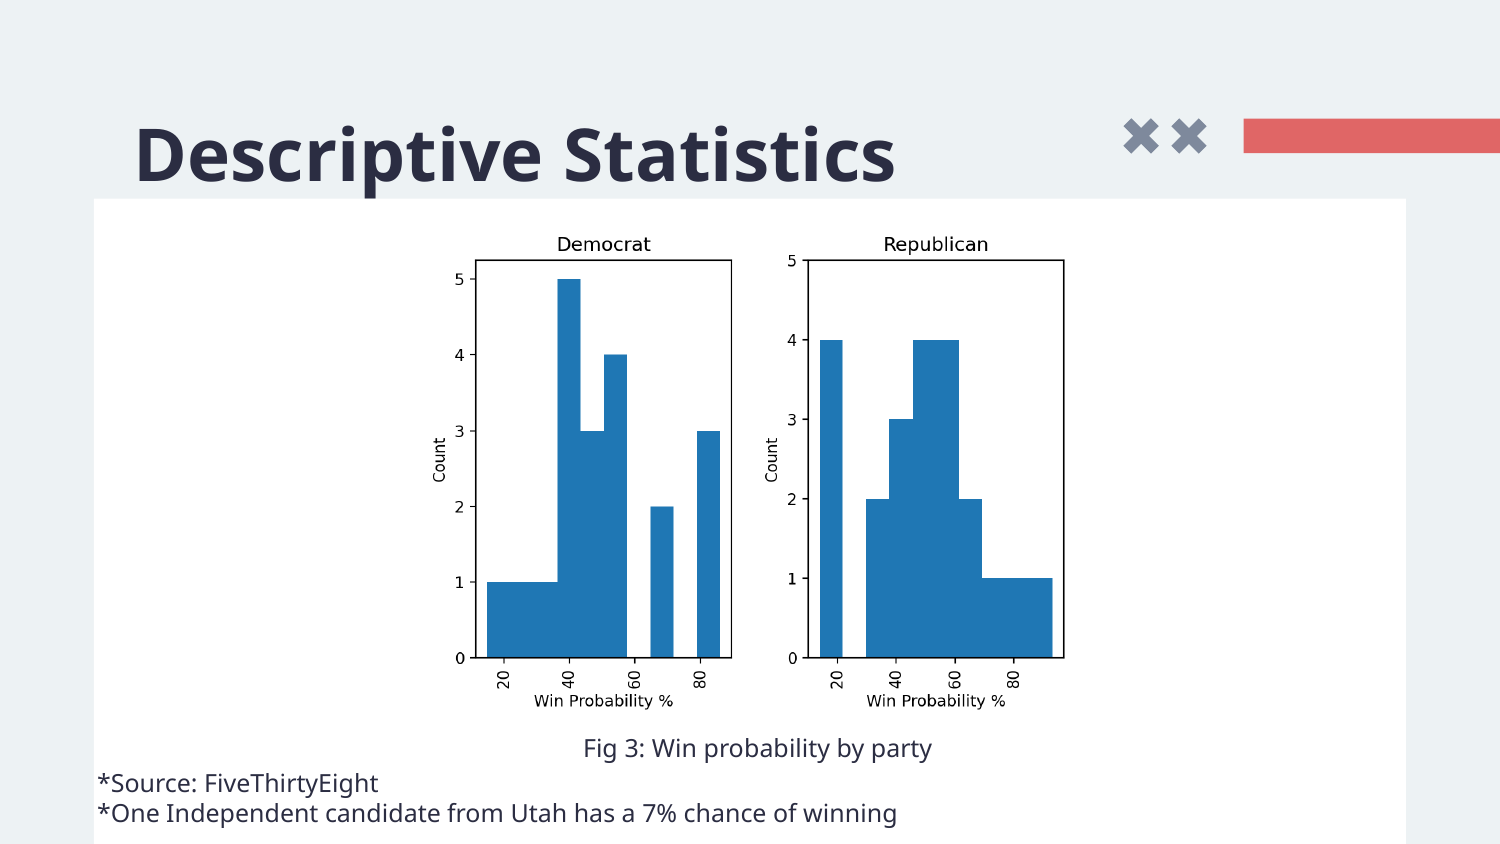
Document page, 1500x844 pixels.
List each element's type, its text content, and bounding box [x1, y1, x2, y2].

title Descriptive Statistics [118, 93, 938, 188]
list Fig 3: Win probability by party [118, 208, 1429, 805]
picture [402, 207, 1137, 738]
text_box *Source: FiveThirtyEight *One Independent candidate from Utah has a 7% chance of winning [82, 752, 1125, 843]
